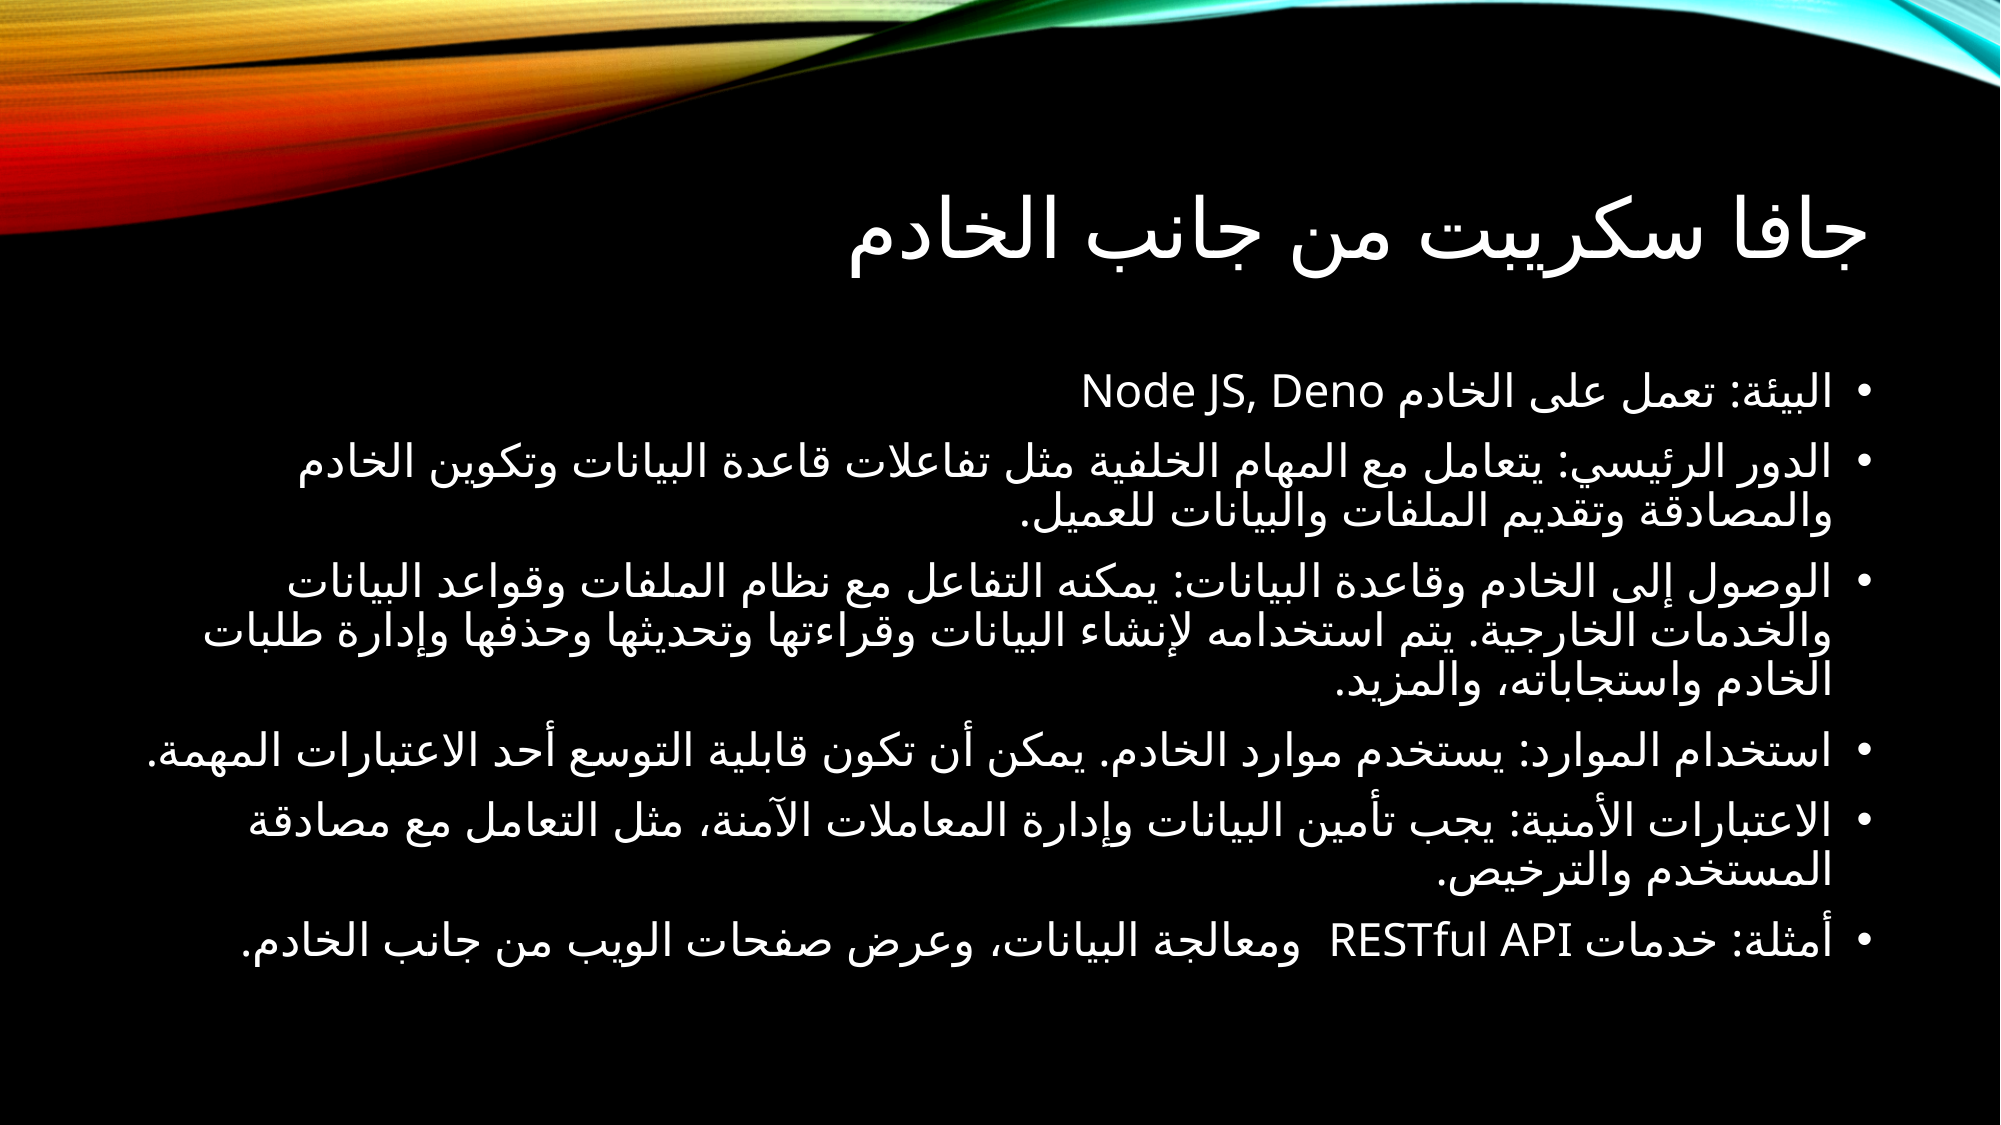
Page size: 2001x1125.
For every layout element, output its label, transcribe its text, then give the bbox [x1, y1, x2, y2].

picture [0, 0, 2000, 237]
title جافا سكريبت من جانب الخادم [474, 125, 1888, 338]
list البيئة: تعمل على الخادم Node JS, Deno الدور الرئيسي: يتعامل مع المهام الخلفية مثل تفاعلات قاعدة البيانات وتكوين الخادم والمصادقة وتقديم الملفات والبيانات للعميل. ​ الوصول إلى الخادم وقاعدة البيانات: يمكنه التفاعل مع نظام الملفات وقواعد البيانات والخدمات الخارجية. يتم استخدامه لإنشاء البيانات وقراءتها وتحديثها وحذفها وإدارة طلبات الخادم واستجاباته، والمزيد. ​ استخدام الموارد: يستخدم موارد الخادم. يمكن أن تكون قابلية التوسع أحد الاعتبارات المهمة. ​ الاعتبارات الأمنية: يجب تأمين البيانات وإدارة المعاملات الآمنة، مثل التعامل مع مصادقة المستخدم والترخيص. ​ أمثلة: خدمات RESTful API ومعالجة البيانات، وعرض صفحات الويب من جانب الخادم. [112, 360, 1888, 1021]
